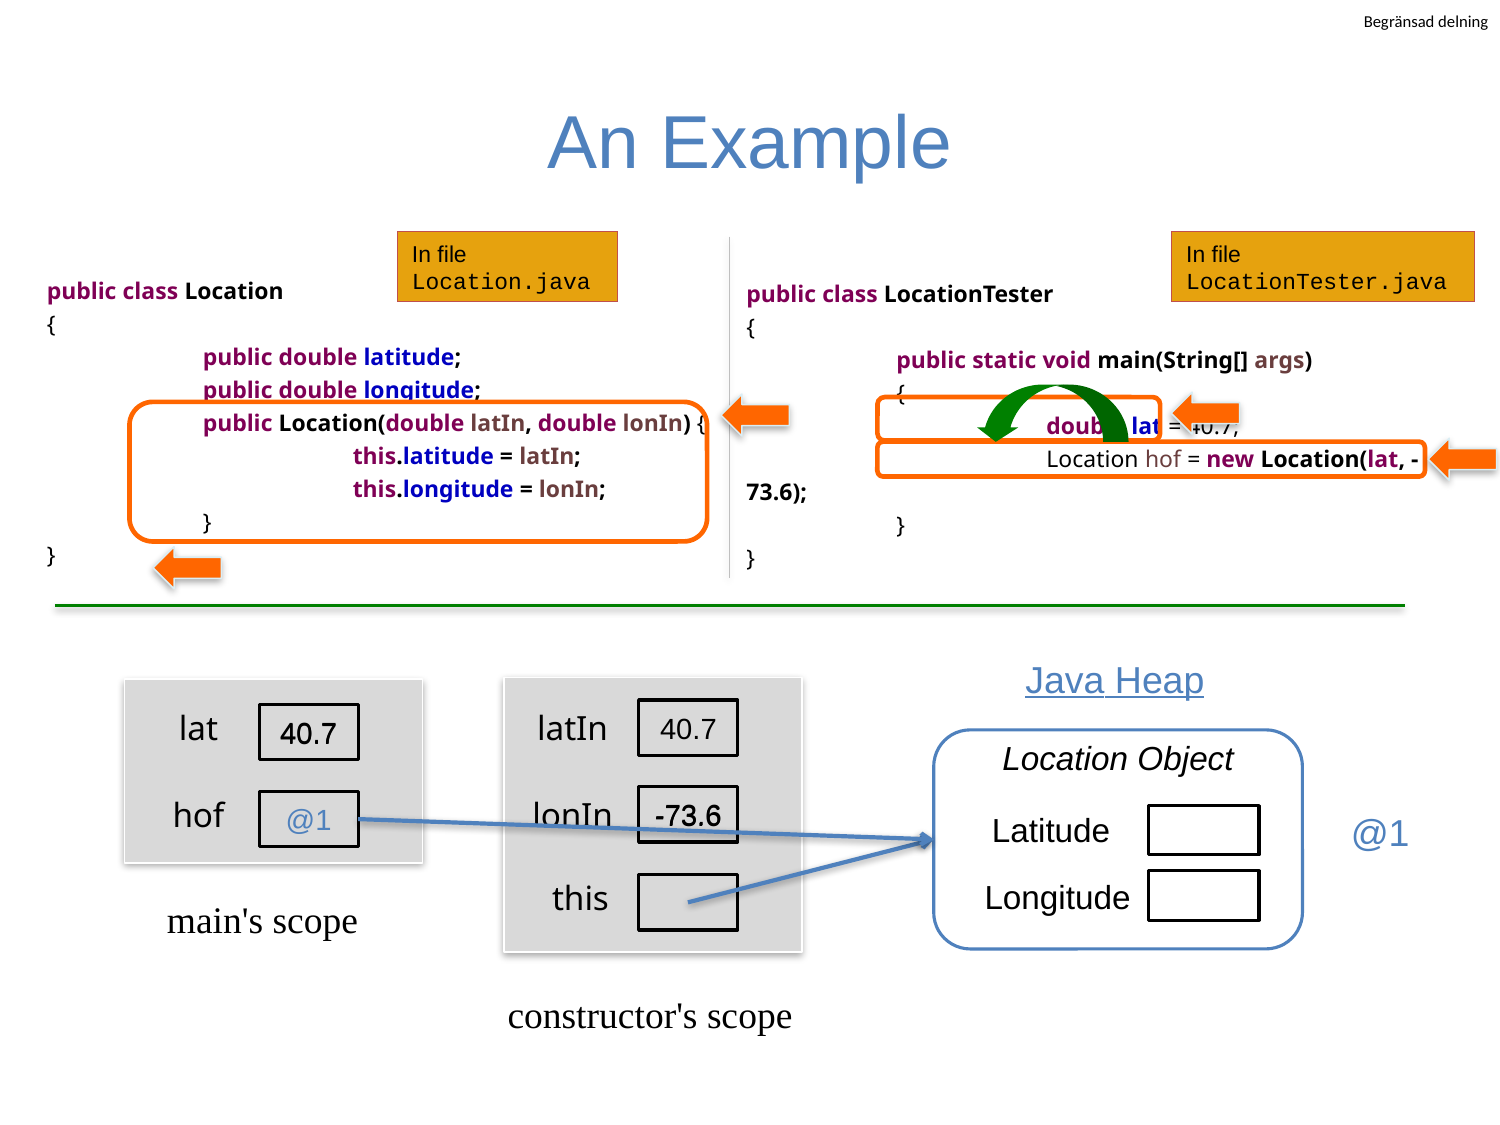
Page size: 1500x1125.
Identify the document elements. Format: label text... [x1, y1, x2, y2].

text_box lonIn [517, 786, 628, 817]
text_box lat [164, 699, 234, 755]
text_box 40.7 [257, 703, 360, 762]
text_box [503, 848, 803, 953]
text_box @1 [1336, 801, 1425, 862]
text_box public class LocationTester { public static void main(String[] args) { double lat = 40.7; Location hof = new Location(lat, -73.6); } } [734, 266, 1463, 579]
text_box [357, 818, 934, 840]
text_box constructor's scope [492, 983, 817, 1044]
text_box [875, 439, 1428, 479]
text_box Longitude [969, 868, 1146, 924]
text_box [124, 678, 423, 864]
text_box Latitude [977, 802, 1126, 857]
text_box latIn [522, 699, 624, 755]
text_box [637, 872, 740, 932]
text_box [127, 399, 710, 544]
text_box Java Heap [1010, 648, 1220, 709]
text_box [1147, 804, 1261, 857]
text_box main's scope [152, 888, 383, 949]
text_box [1147, 869, 1261, 922]
text_box @1 [257, 789, 360, 849]
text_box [687, 848, 934, 903]
text_box Location Object [931, 727, 1305, 952]
text_box [1170, 391, 1241, 435]
text_box In file Location.java [397, 231, 618, 302]
text_box [1006, 394, 1100, 439]
text_box [1427, 437, 1498, 481]
text_box [503, 677, 803, 817]
text_box -73.6 [637, 784, 740, 817]
text_box [1107, 394, 1163, 439]
text_box In file LocationTester.java [1171, 231, 1475, 302]
text_box 40.7 [637, 698, 740, 757]
text_box hof [157, 786, 240, 842]
text_box [734, 393, 791, 437]
text_box [875, 394, 1004, 440]
text_box this [537, 869, 625, 925]
text_box public class Location { public double latitude; public double longitude; public Location(double latIn, double lonIn) { this.latitude = latIn; this.longitude = lonIn; } } [32, 263, 723, 576]
title An Example [75, 45, 1425, 233]
text_box [720, 410, 724, 420]
text_box [152, 546, 223, 590]
text_box [975, 382, 1131, 444]
